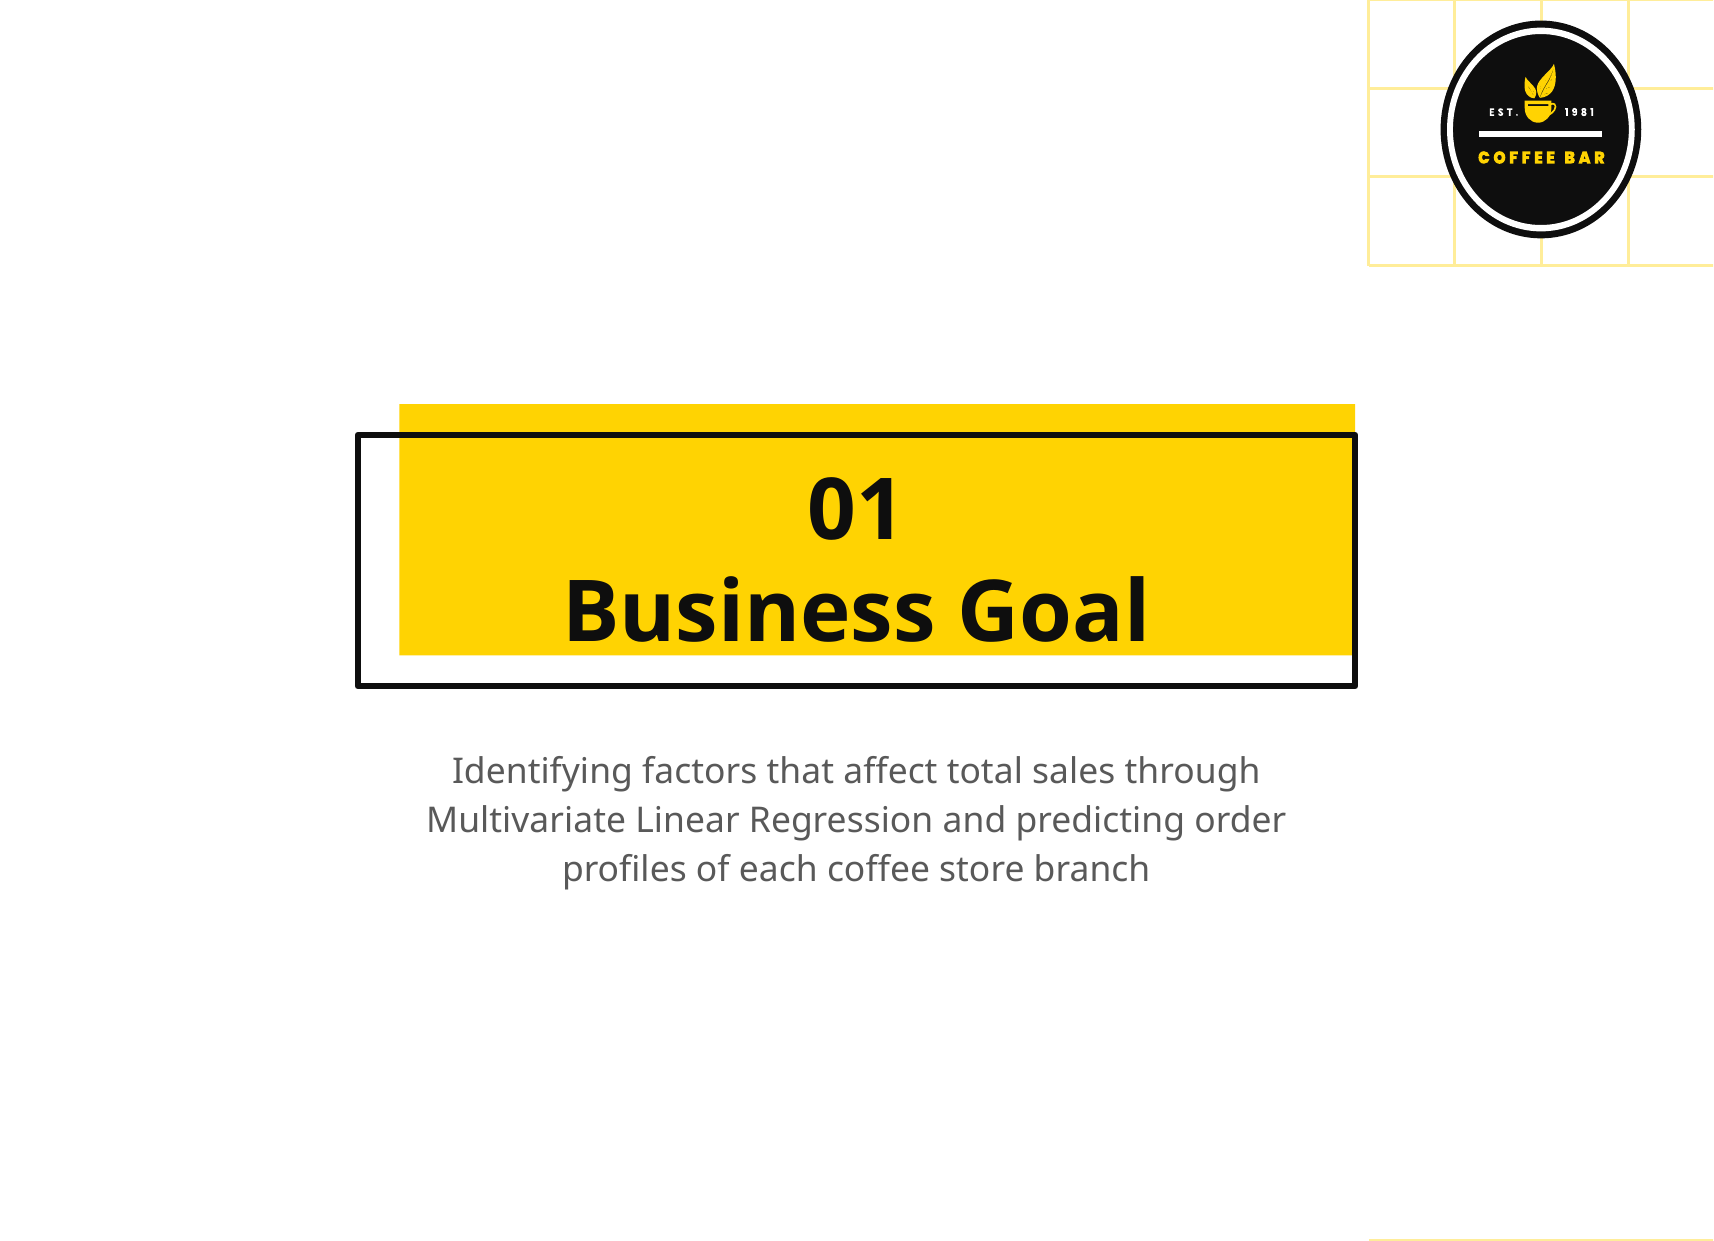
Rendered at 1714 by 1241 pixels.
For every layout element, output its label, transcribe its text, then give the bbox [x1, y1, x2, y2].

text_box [1440, 20, 1642, 239]
text_box [399, 404, 1356, 432]
subtitle Identifying factors that affect total sales through Multivariate Linear Regression and predicting order profiles of each coffee store branch [357, 723, 1356, 950]
title 01 Business Goal [355, 432, 1358, 689]
